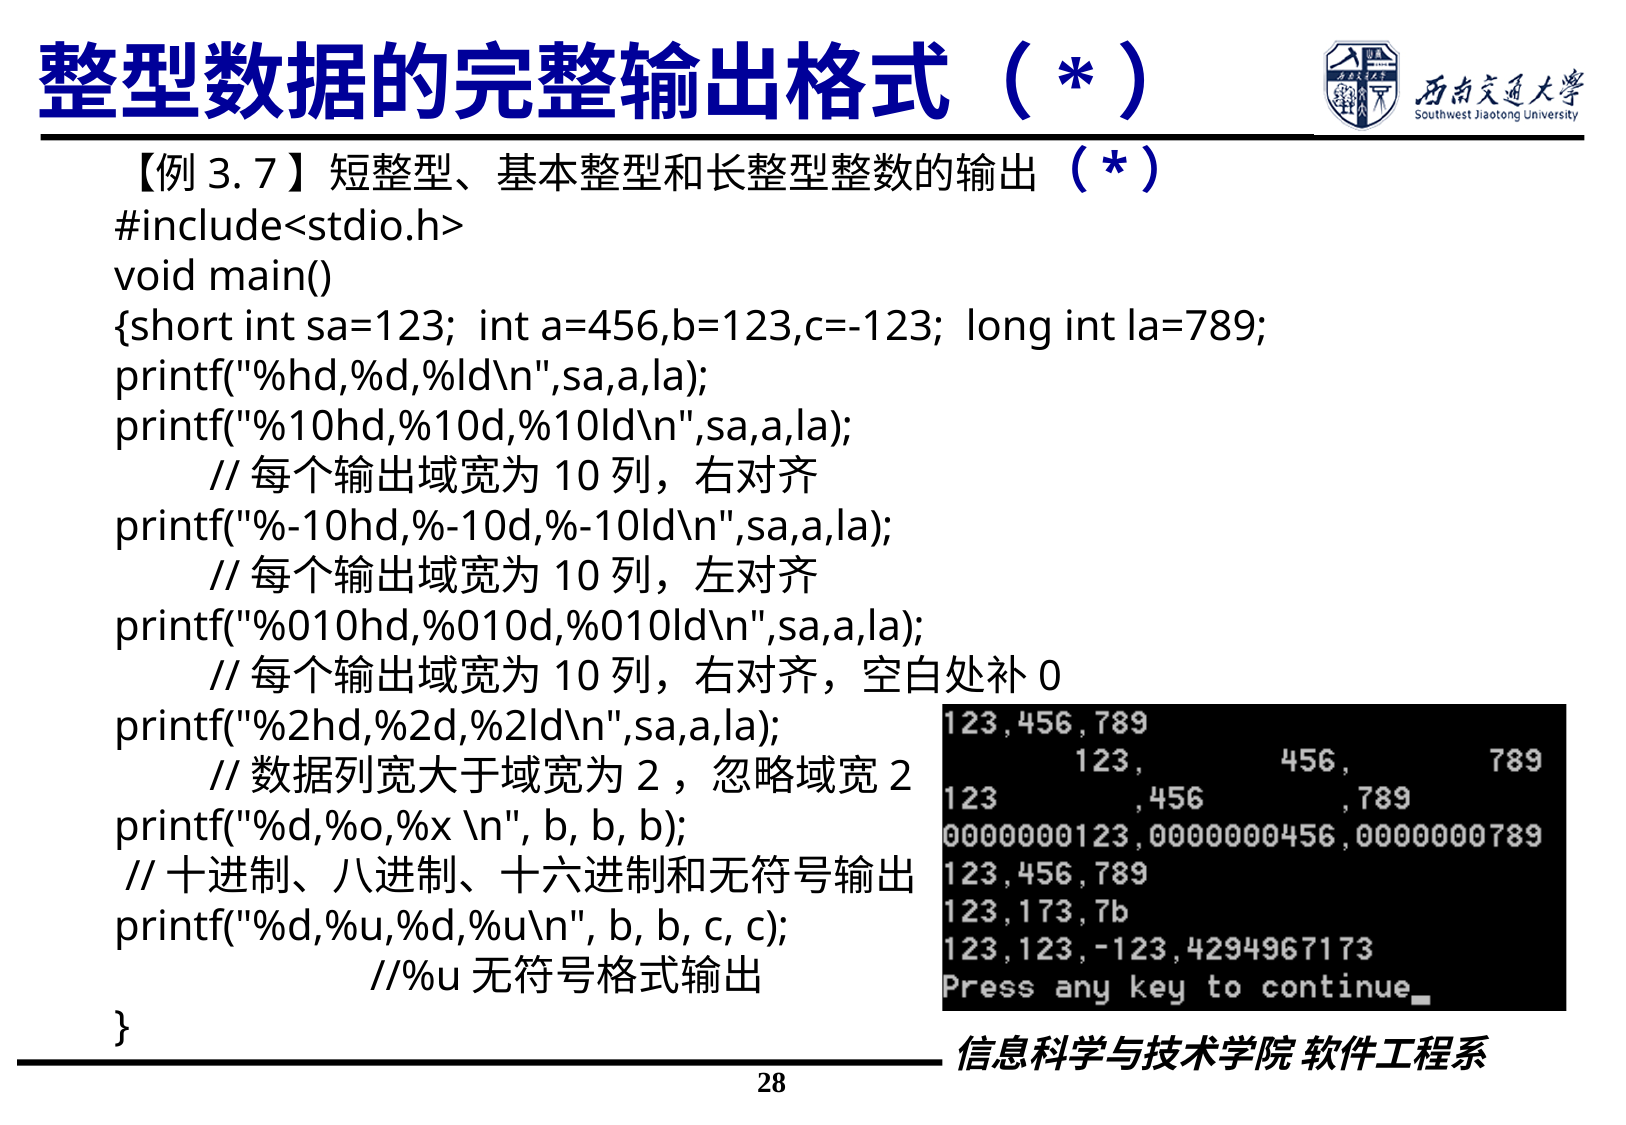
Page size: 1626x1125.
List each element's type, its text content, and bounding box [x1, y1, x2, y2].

text_box 【例3. 7】短整型、基本整型和长整型整数的输出（*） #include<stdio.h> void main() {short int sa=123; int a=456,b=123,c=-123; long int la=789; printf("%hd,%d,%ld\n",sa,a,la); printf("%10hd,%10d,%10ld\n",sa,a,la); //每个输出域宽为10列，右对齐 printf("%-10hd,%-10d,%-10ld\n",sa,a,la); //每个输出域宽为10列，左对齐 printf("%010hd,%010d,%010ld\n",sa,a,la); //每个输出域宽为10列，右对齐，空白处补0 printf("%2hd,%2d,%2ld\n",sa,a,la); //数据列宽大于域宽为2，忽略域宽2 printf("%d,%o,%x \n", b, b, b); //十进制、八进制、十六进制和无符号输出 printf("%d,%u,%d,%u\n", b, b, c, c); //%u无符号格式输出 } [44, 131, 1300, 1057]
picture [942, 704, 1567, 1011]
title 整型数据的完整输出格式（*） [21, 30, 1404, 127]
picture [1314, 30, 1595, 135]
footer 28 [514, 1057, 1030, 1107]
